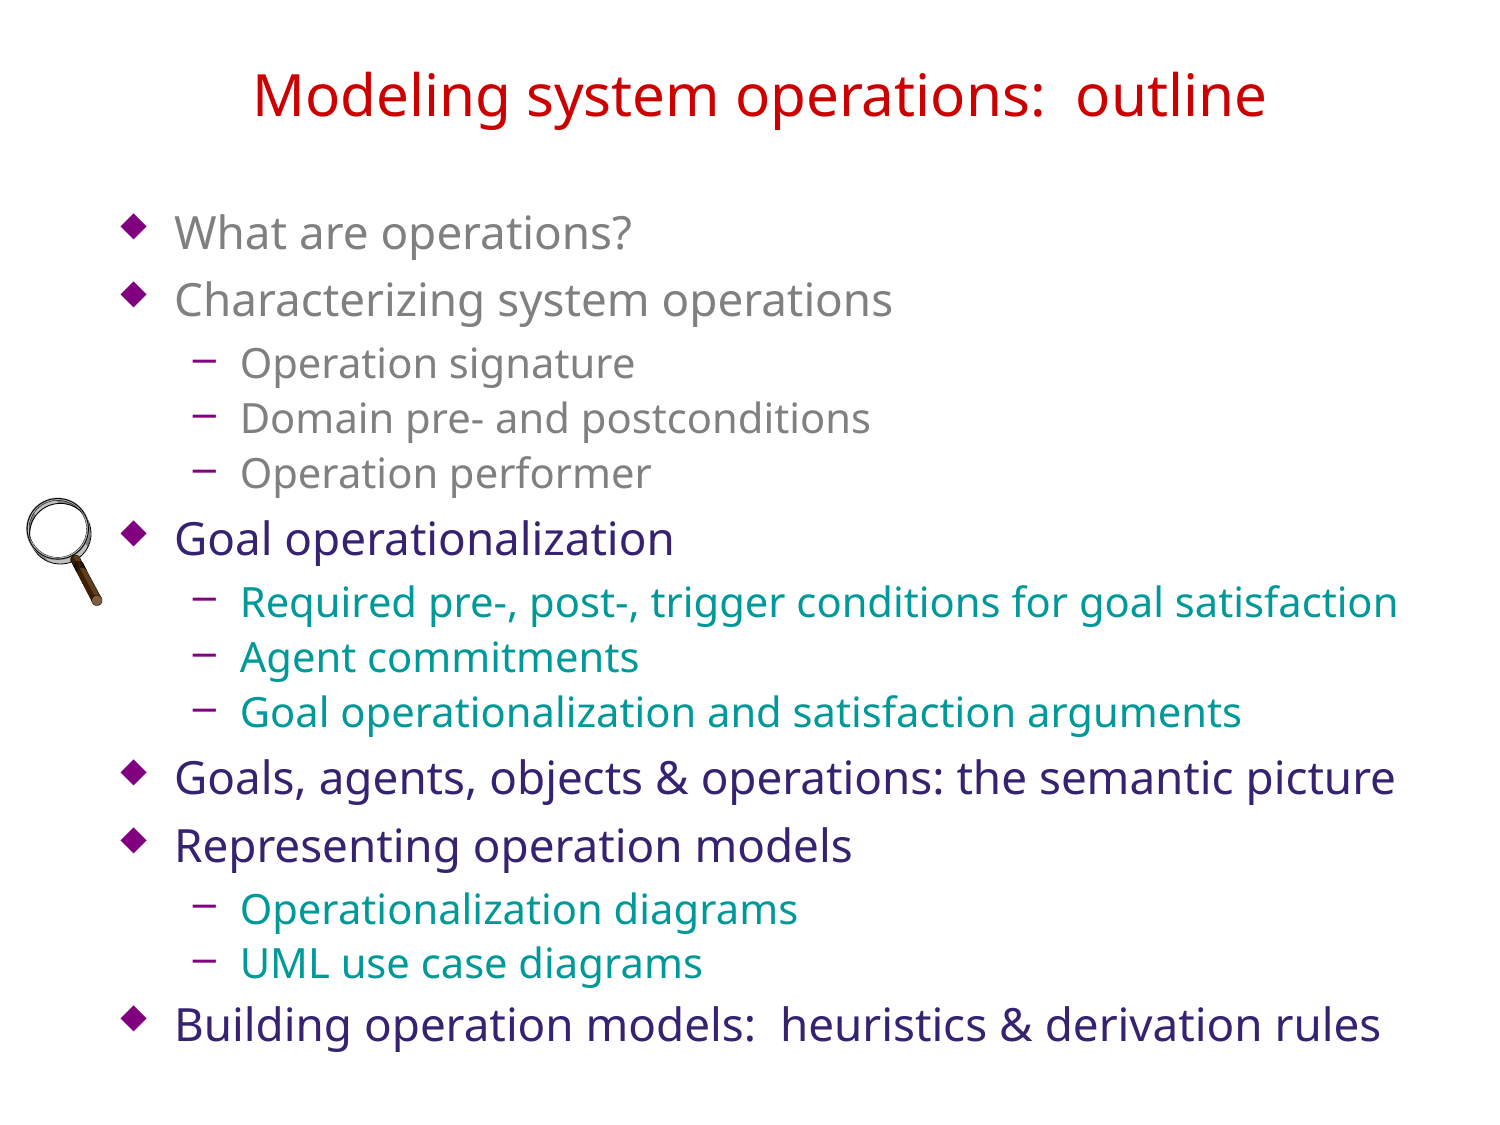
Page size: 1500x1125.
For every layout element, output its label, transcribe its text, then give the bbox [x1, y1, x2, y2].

title Modeling system operations: outline [50, 30, 1470, 156]
picture [25, 497, 103, 607]
list What are operations? Characterizing system operations Operation signature Domain pre- and postconditions Operation performer Goal operationalization Required pre-, post-, trigger conditions for goal satisfaction Agent commitments Goal operationalization and satisfaction arguments Goals, agents, objects & operations: the semantic picture Representing operation models Operationalization diagrams UML use case diagrams Building operation models: heuristics & derivation rules [28, 207, 1489, 1025]
